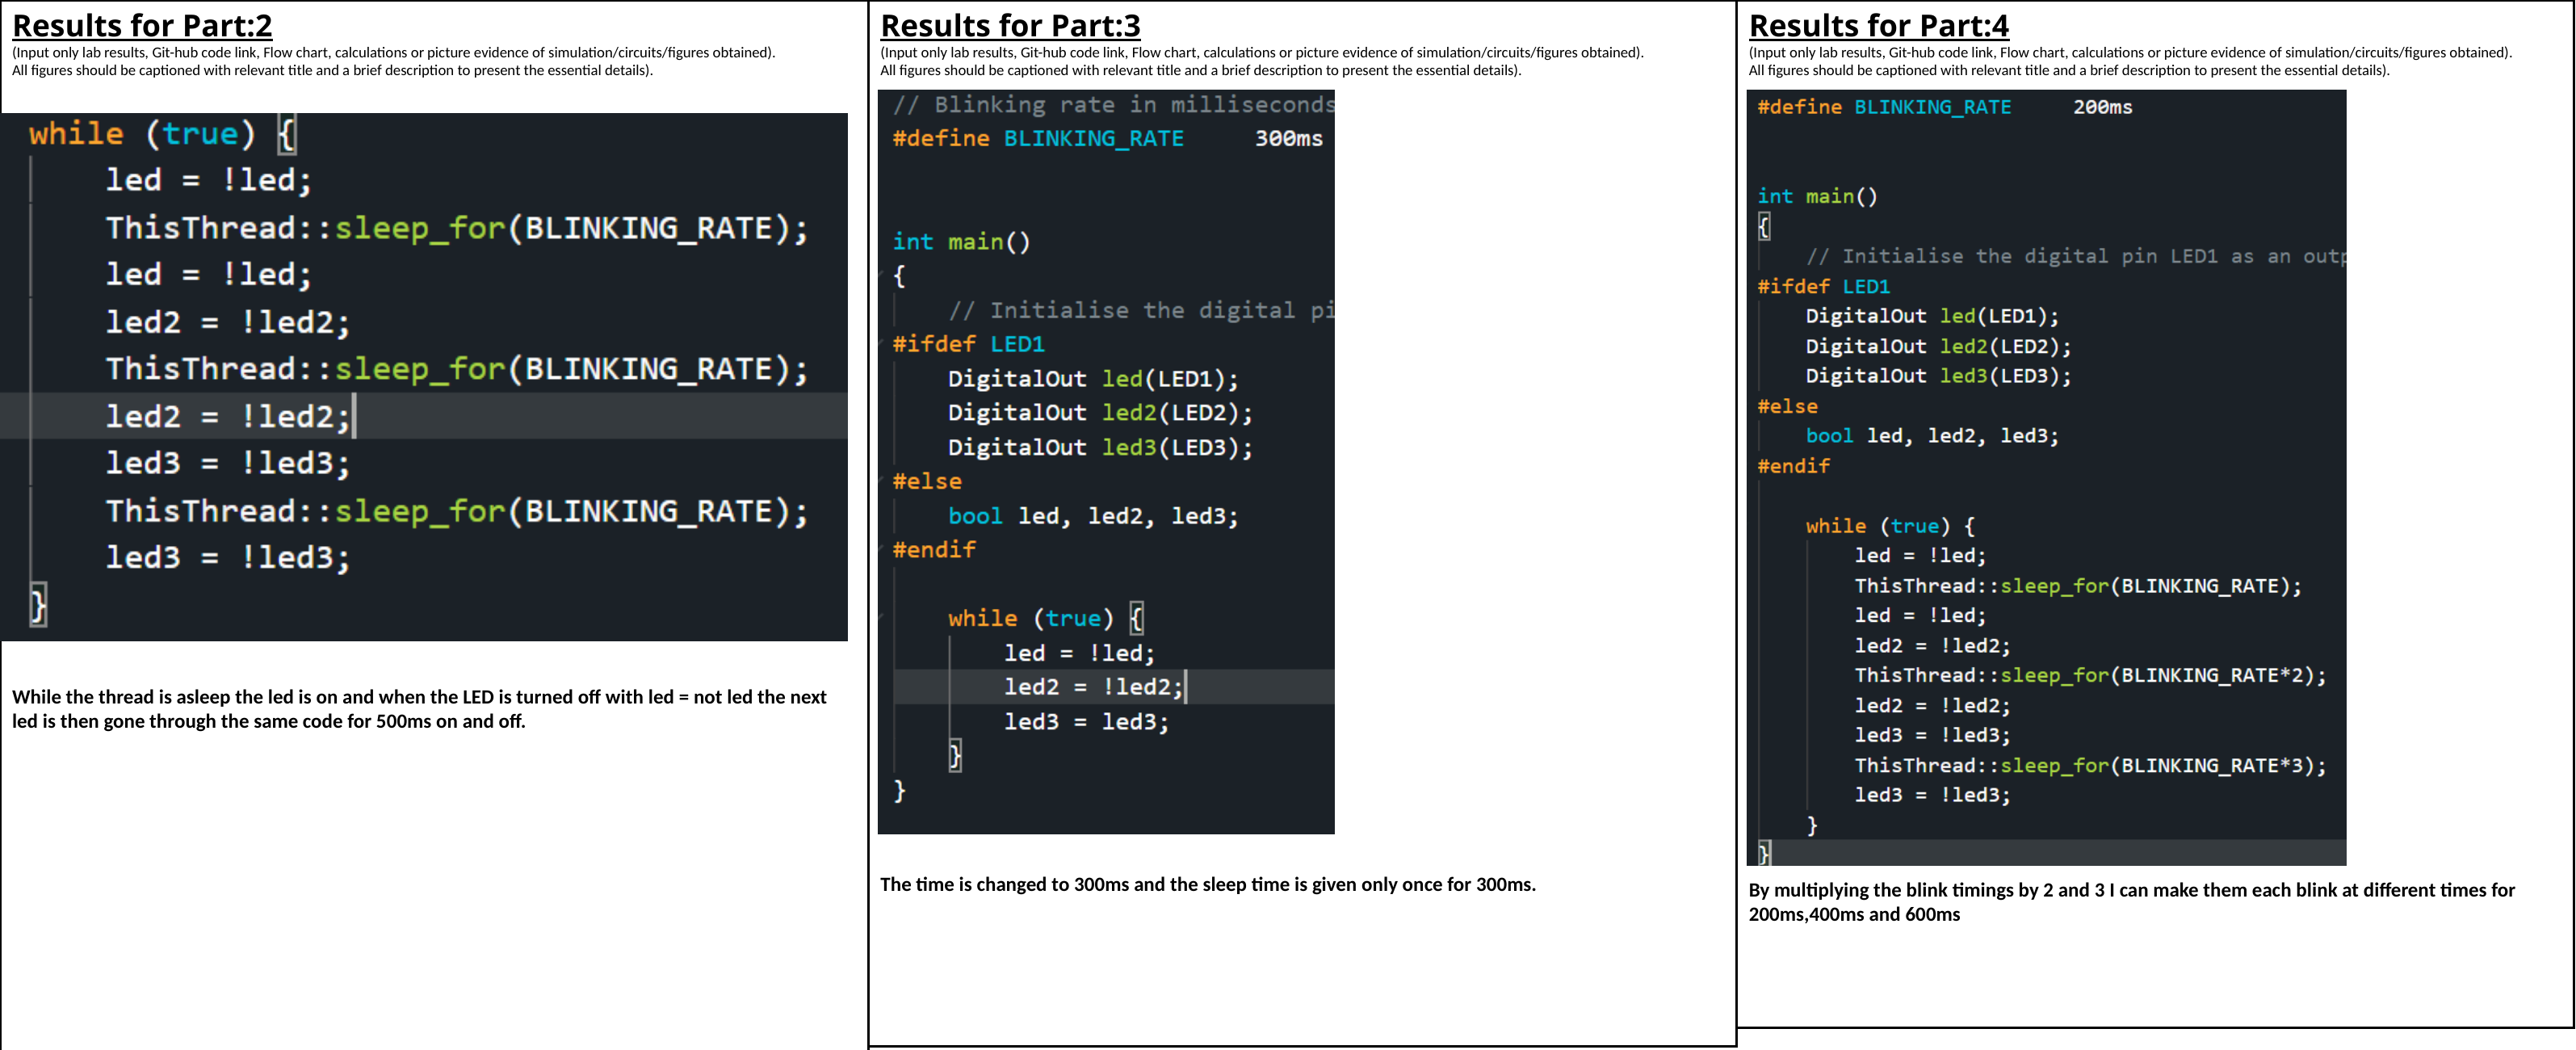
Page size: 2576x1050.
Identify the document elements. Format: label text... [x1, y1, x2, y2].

text_box Results for Part:3 (Input only lab results, Git-hub code link, Flow chart, calculations or picture evidence of simulation/circuits/figures obtained). All figures should be captioned with relevant title and a brief description to present the essential details). The time is changed to 300ms and the sleep time is given only once for 300ms. [867, 0, 1738, 1048]
picture [0, 112, 849, 641]
text_box Results for Part:2 (Input only lab results, Git-hub code link, Flow chart, calculations or picture evidence of simulation/circuits/figures obtained). All figures should be captioned with relevant title and a brief description to present the essential details). While the thread is asleep the led is on and when the LED is turned off with led = not led the next led is then gone through the same code for 500ms on and off. [0, 0, 870, 1050]
picture [878, 89, 1335, 835]
text_box Results for Part:4 (Input only lab results, Git-hub code link, Flow chart, calculations or picture evidence of simulation/circuits/figures obtained). All figures should be captioned with relevant title and a brief description to present the essential details). By multiplying the blink timings by 2 and 3 I can make them each blink at different times for 200ms,400ms and 600ms [1735, 0, 2575, 1029]
picture [1746, 89, 2347, 867]
